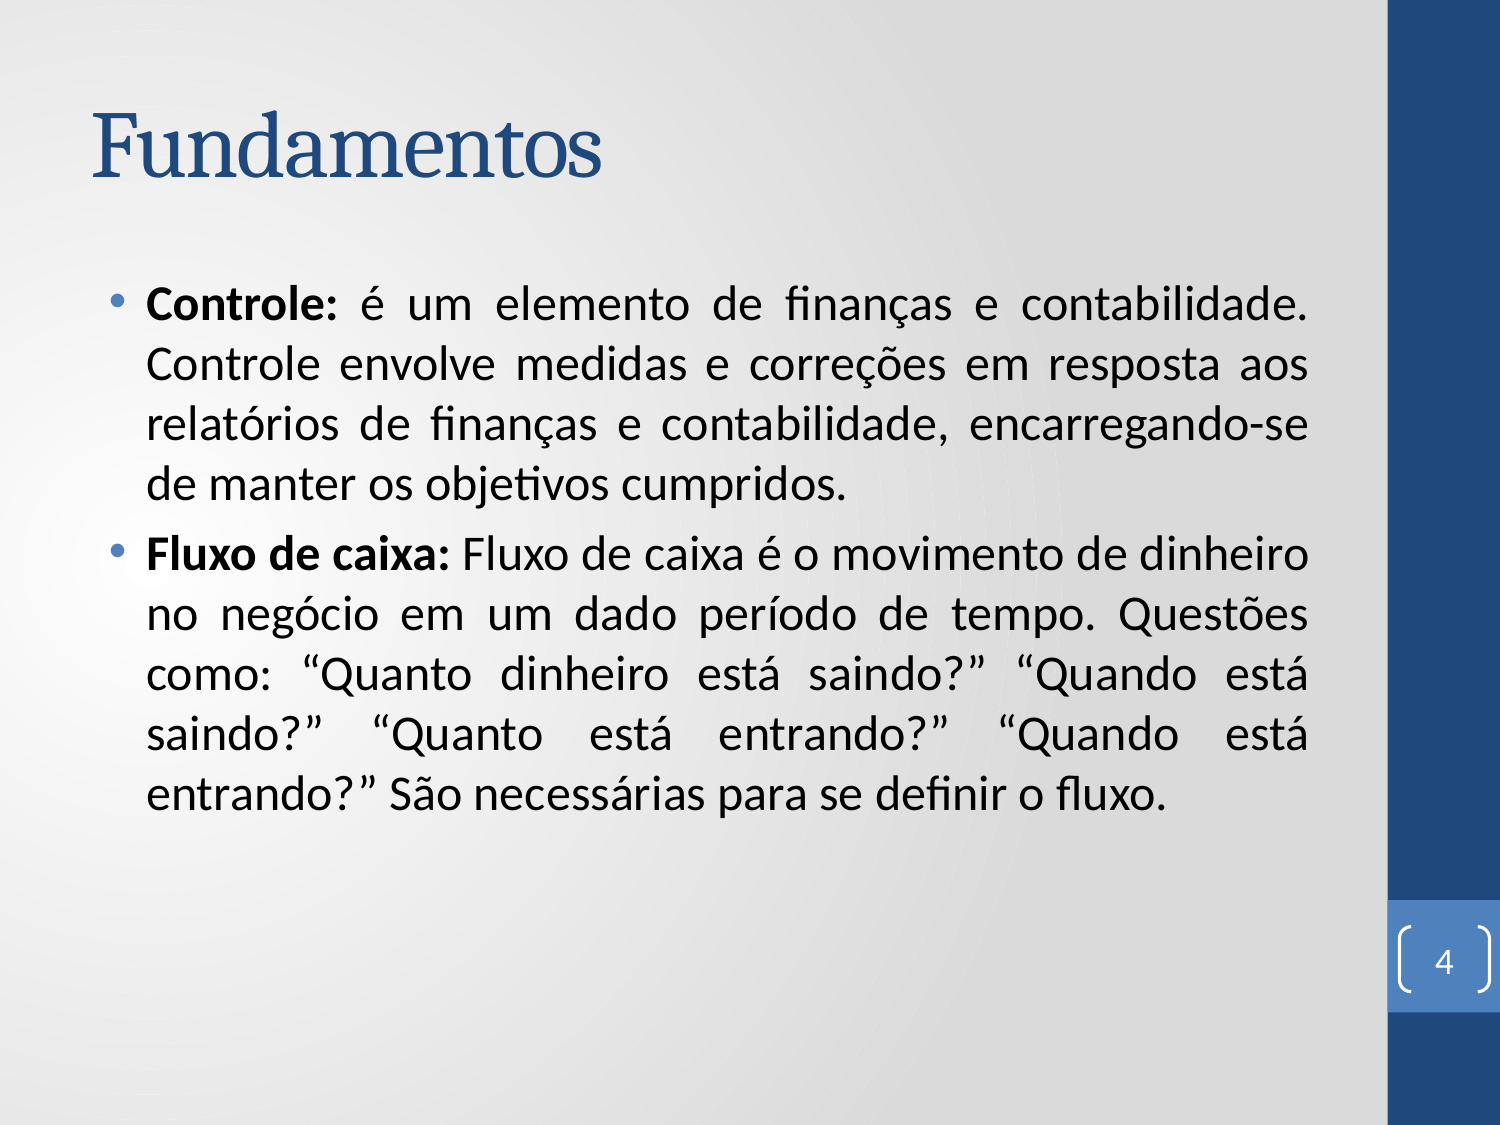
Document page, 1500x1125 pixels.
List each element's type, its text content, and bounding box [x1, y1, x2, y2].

title Fundamentos [75, 45, 1325, 233]
list Controle: é um elemento de finanças e contabilidade. Controle envolve medidas e correções em resposta aos relatórios de finanças e contabilidade, encarregando-se de manter os objetivos cumpridos. Fluxo de caixa: Fluxo de caixa é o movimento de dinheiro no negócio em um dado período de tempo. Questões como: “Quanto dinheiro está saindo?” “Quando está saindo?” “Quanto está entrando?” “Quando está entrando?” São necessárias para se definir o fluxo. [75, 262, 1325, 1050]
slide_number 4 [1397, 925, 1492, 994]
